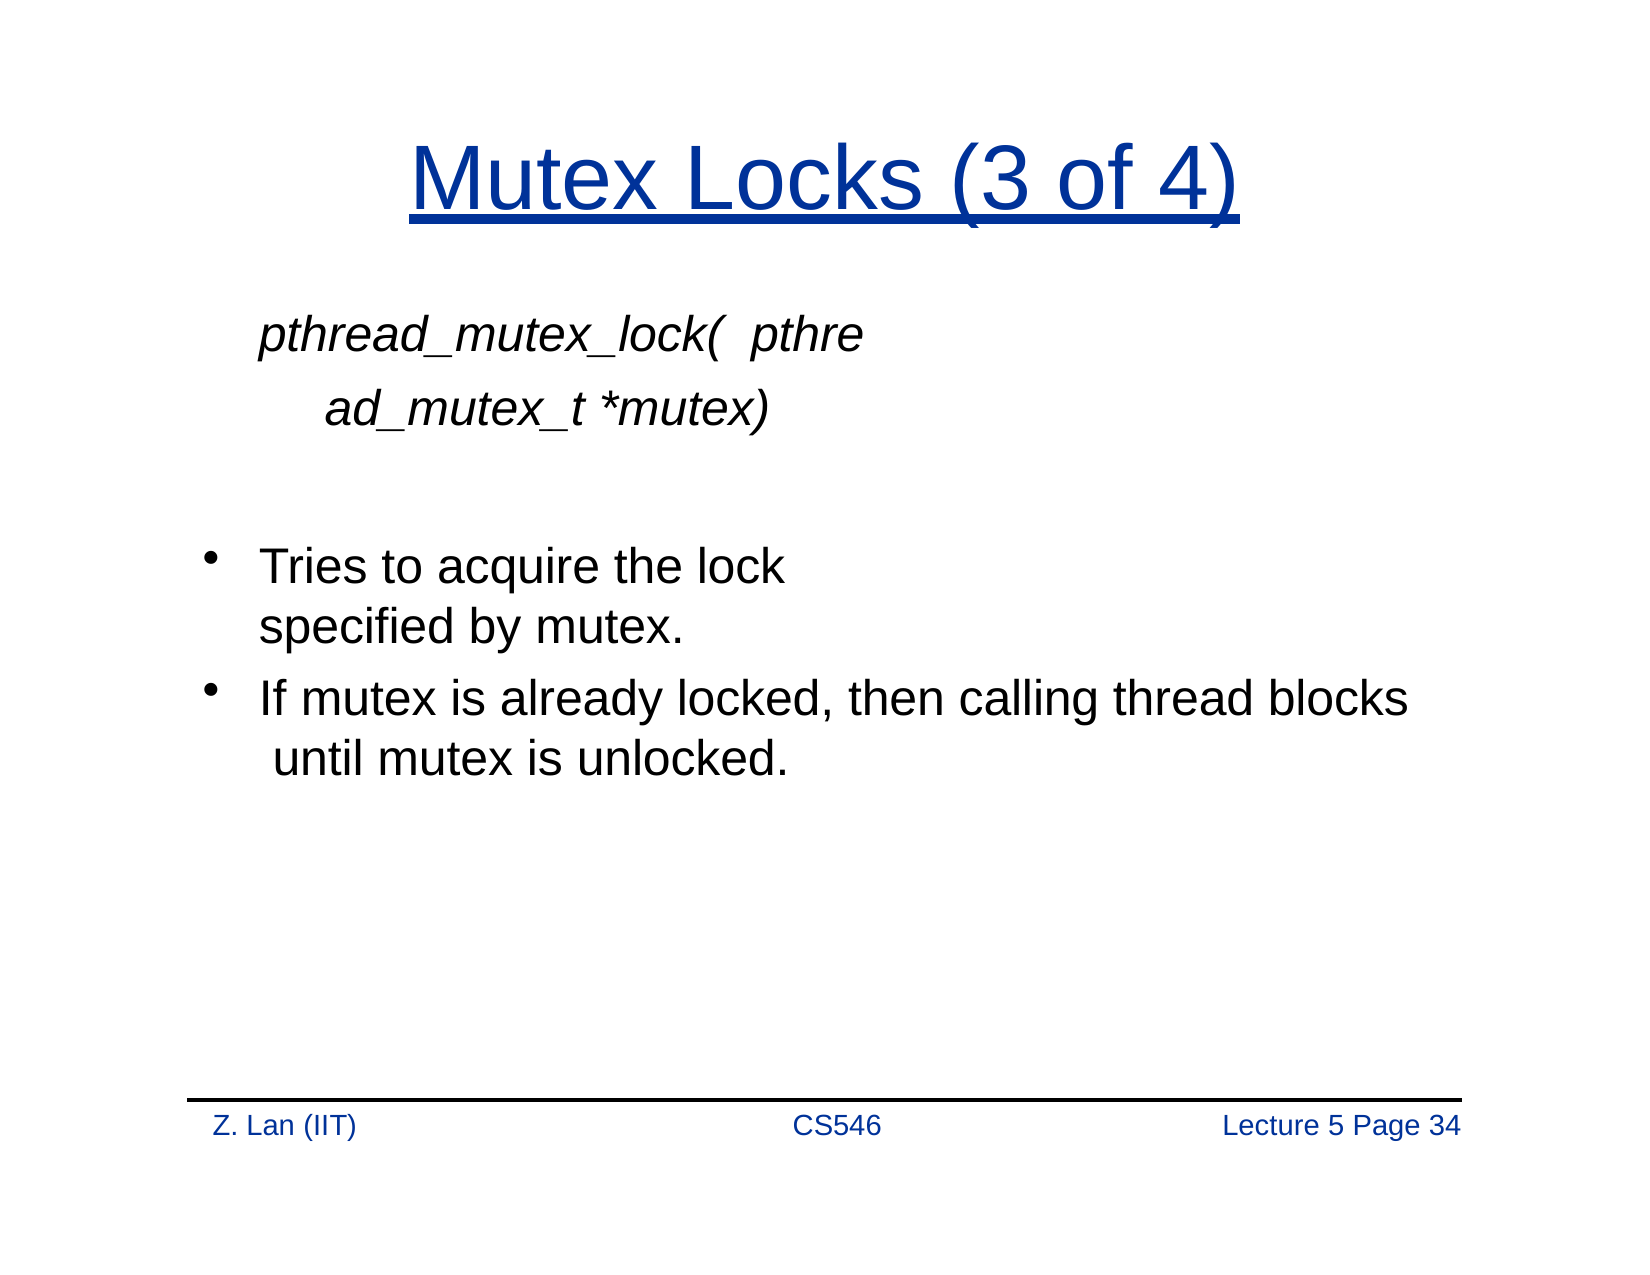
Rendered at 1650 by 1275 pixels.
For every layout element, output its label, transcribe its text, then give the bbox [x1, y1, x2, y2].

title Mutex Locks (3 of 4) [185, 59, 1465, 331]
slide_number Lecture 5 Page 30 [1220, 1111, 1464, 1275]
footer CS546 [790, 1111, 885, 1275]
slide_number Z. Lan (IIT) [200, 1093, 360, 1275]
text_box pthread_mutex_lock( pthread_mutex_t *mutex) Tries to acquire the lock specified by mutex. If mutex is already locked, then calling thread blocks until mutex is unlocked. [200, 287, 1417, 786]
